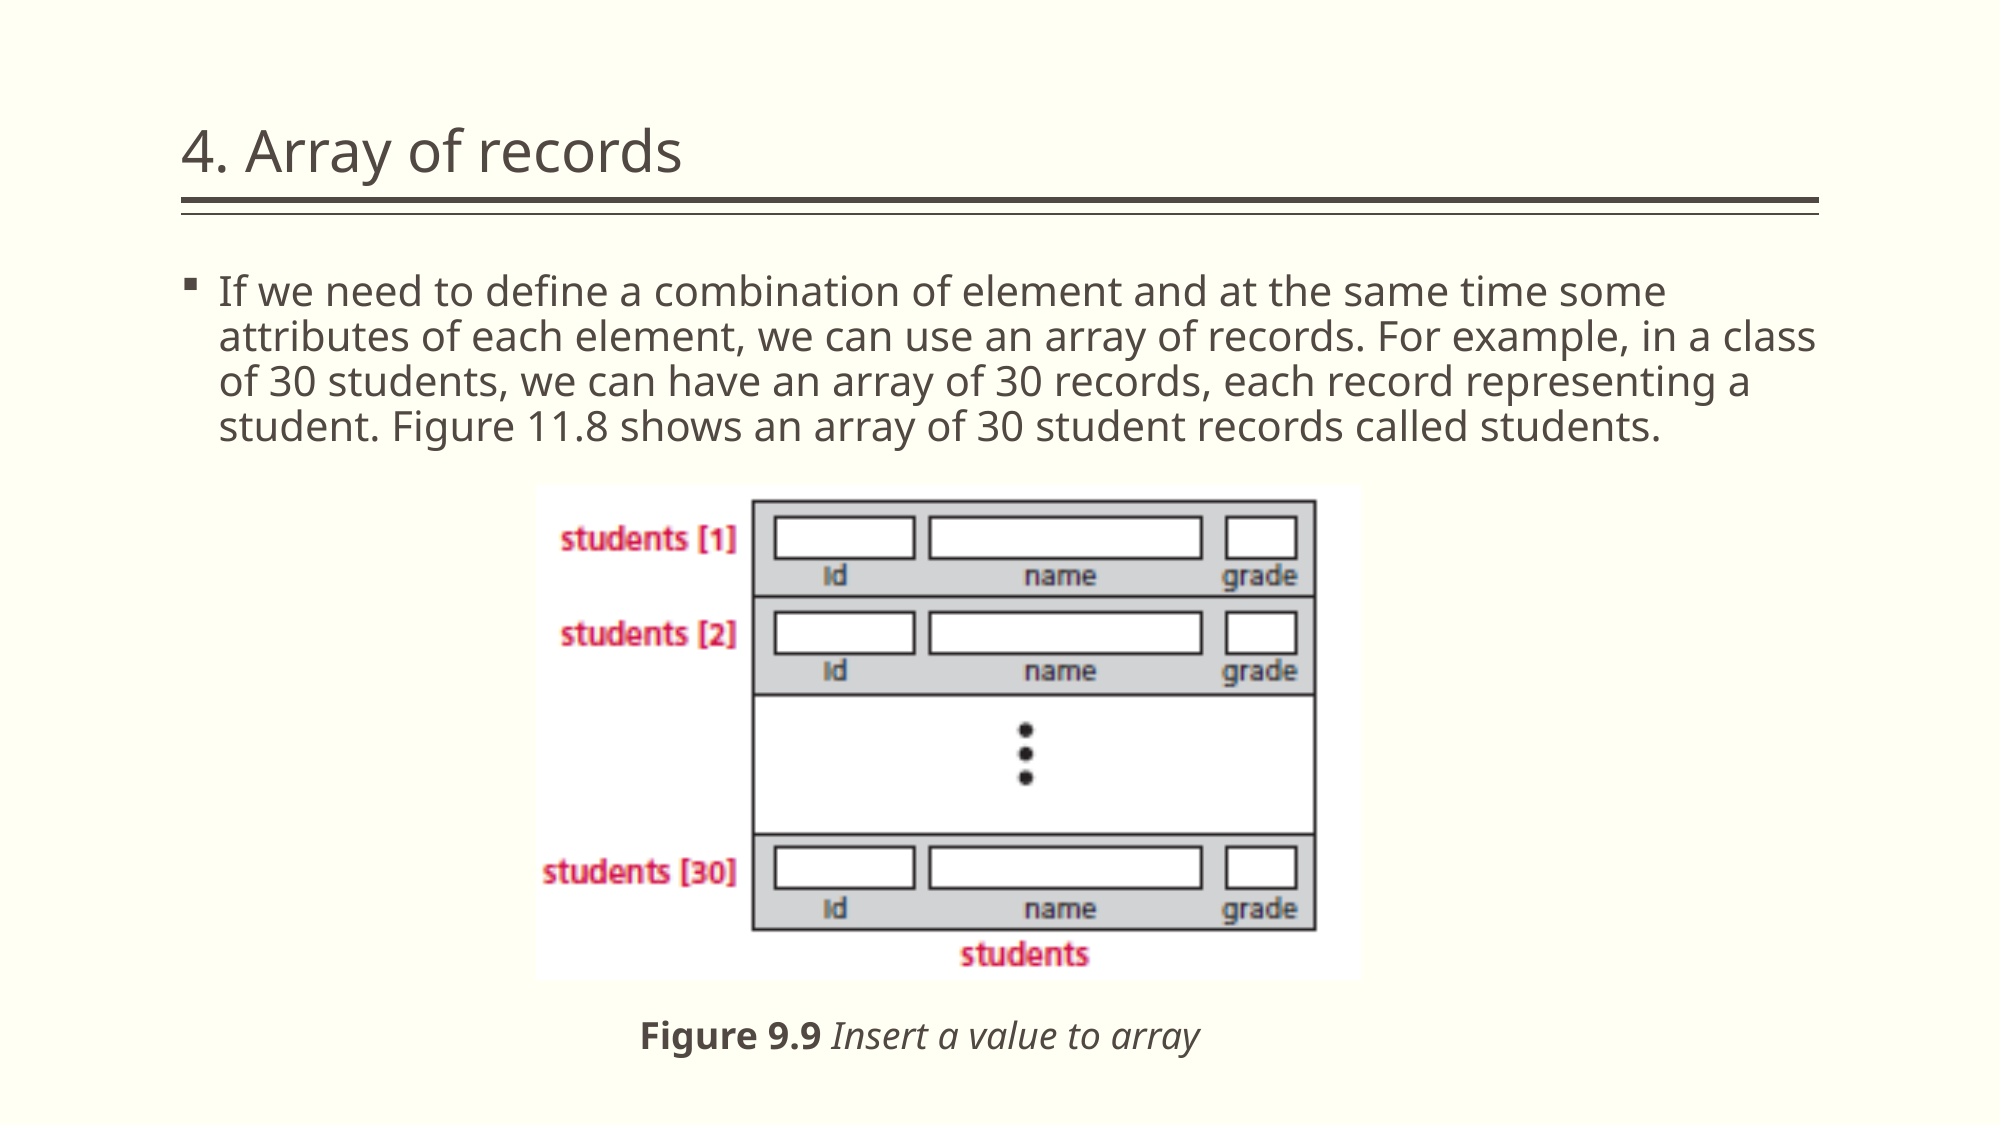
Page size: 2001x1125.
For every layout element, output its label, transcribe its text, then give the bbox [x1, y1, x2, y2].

picture [535, 485, 1362, 980]
text_box Figure 9.9 Insert a value to array [624, 1004, 1630, 1065]
list If we need to define a combination of element and at the same time some attributes of each element, we can use an array of records. For example, in a class of 30 students, we can have an array of 30 records, each record representing a student. Figure 11.8 shows an array of 30 student records called students. [181, 262, 1819, 488]
title 4. Array of records [181, 12, 1819, 193]
